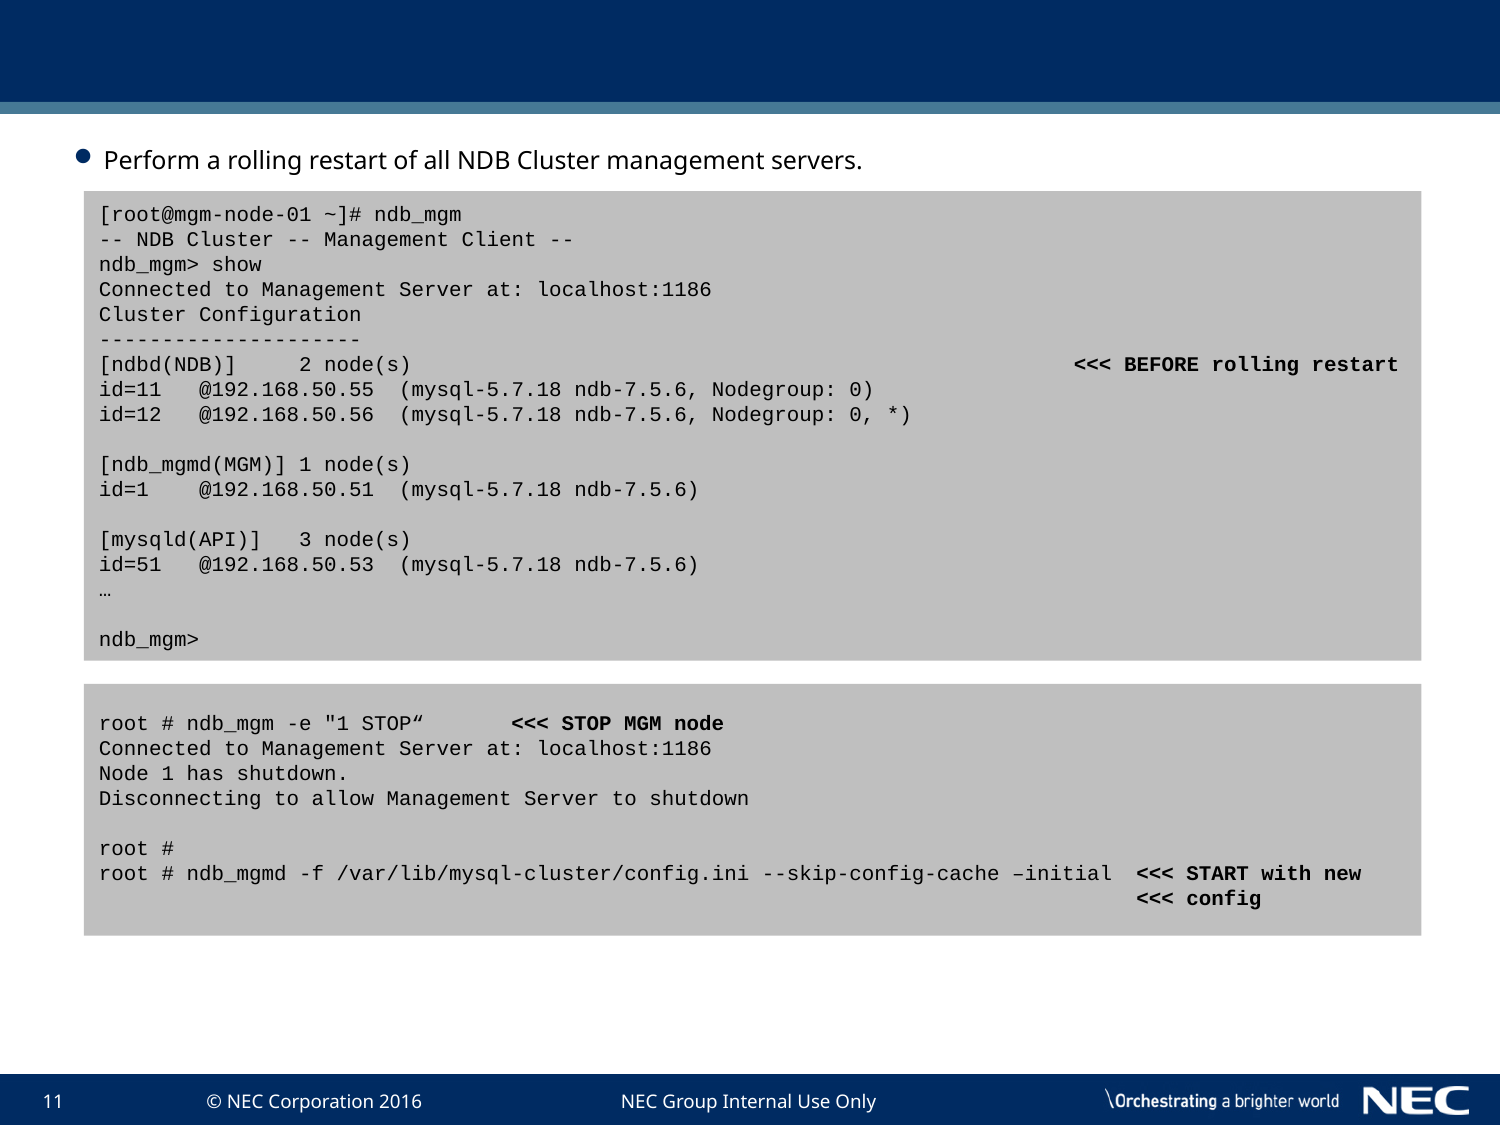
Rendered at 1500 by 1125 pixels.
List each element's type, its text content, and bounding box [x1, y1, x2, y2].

picture [0, 0, 1500, 114]
list Perform a rolling restart of all NDB Cluster management servers. [29, 137, 1471, 1059]
picture [0, 1074, 1500, 1125]
text_box [root@mgm-node-01 ~]# ndb_mgm -- NDB Cluster -- Management Client -- ndb_mgm> show Connected to Management Server at: localhost:1186 Cluster Configuration --------------------- [ndbd(NDB)] 2 node(s) <<< BEFORE rolling restart id=11 @192.168.50.55 (mysql-5.7.18 ndb-7.5.6, Nodegroup: 0) id=12 @192.168.50.56 (mysql-5.7.18 ndb-7.5.6, Nodegroup: 0, *) [ndb_mgmd(MGM)] 1 node(s) id=1 @192.168.50.51 (mysql-5.7.18 ndb-7.5.6) [mysqld(API)] 3 node(s) id=51 @192.168.50.53 (mysql-5.7.18 ndb-7.5.6) … ndb_mgm> [83, 191, 1422, 661]
text_box root # ndb_mgm -e "1 STOP“ <<< STOP MGM node Connected to Management Server at: localhost:1186 Node 1 has shutdown. Disconnecting to allow Management Server to shutdown root # root # ndb_mgmd -f /var/lib/mysql-cluster/config.ini --skip-config-cache –initial <<< START with new <<< config [83, 683, 1422, 936]
